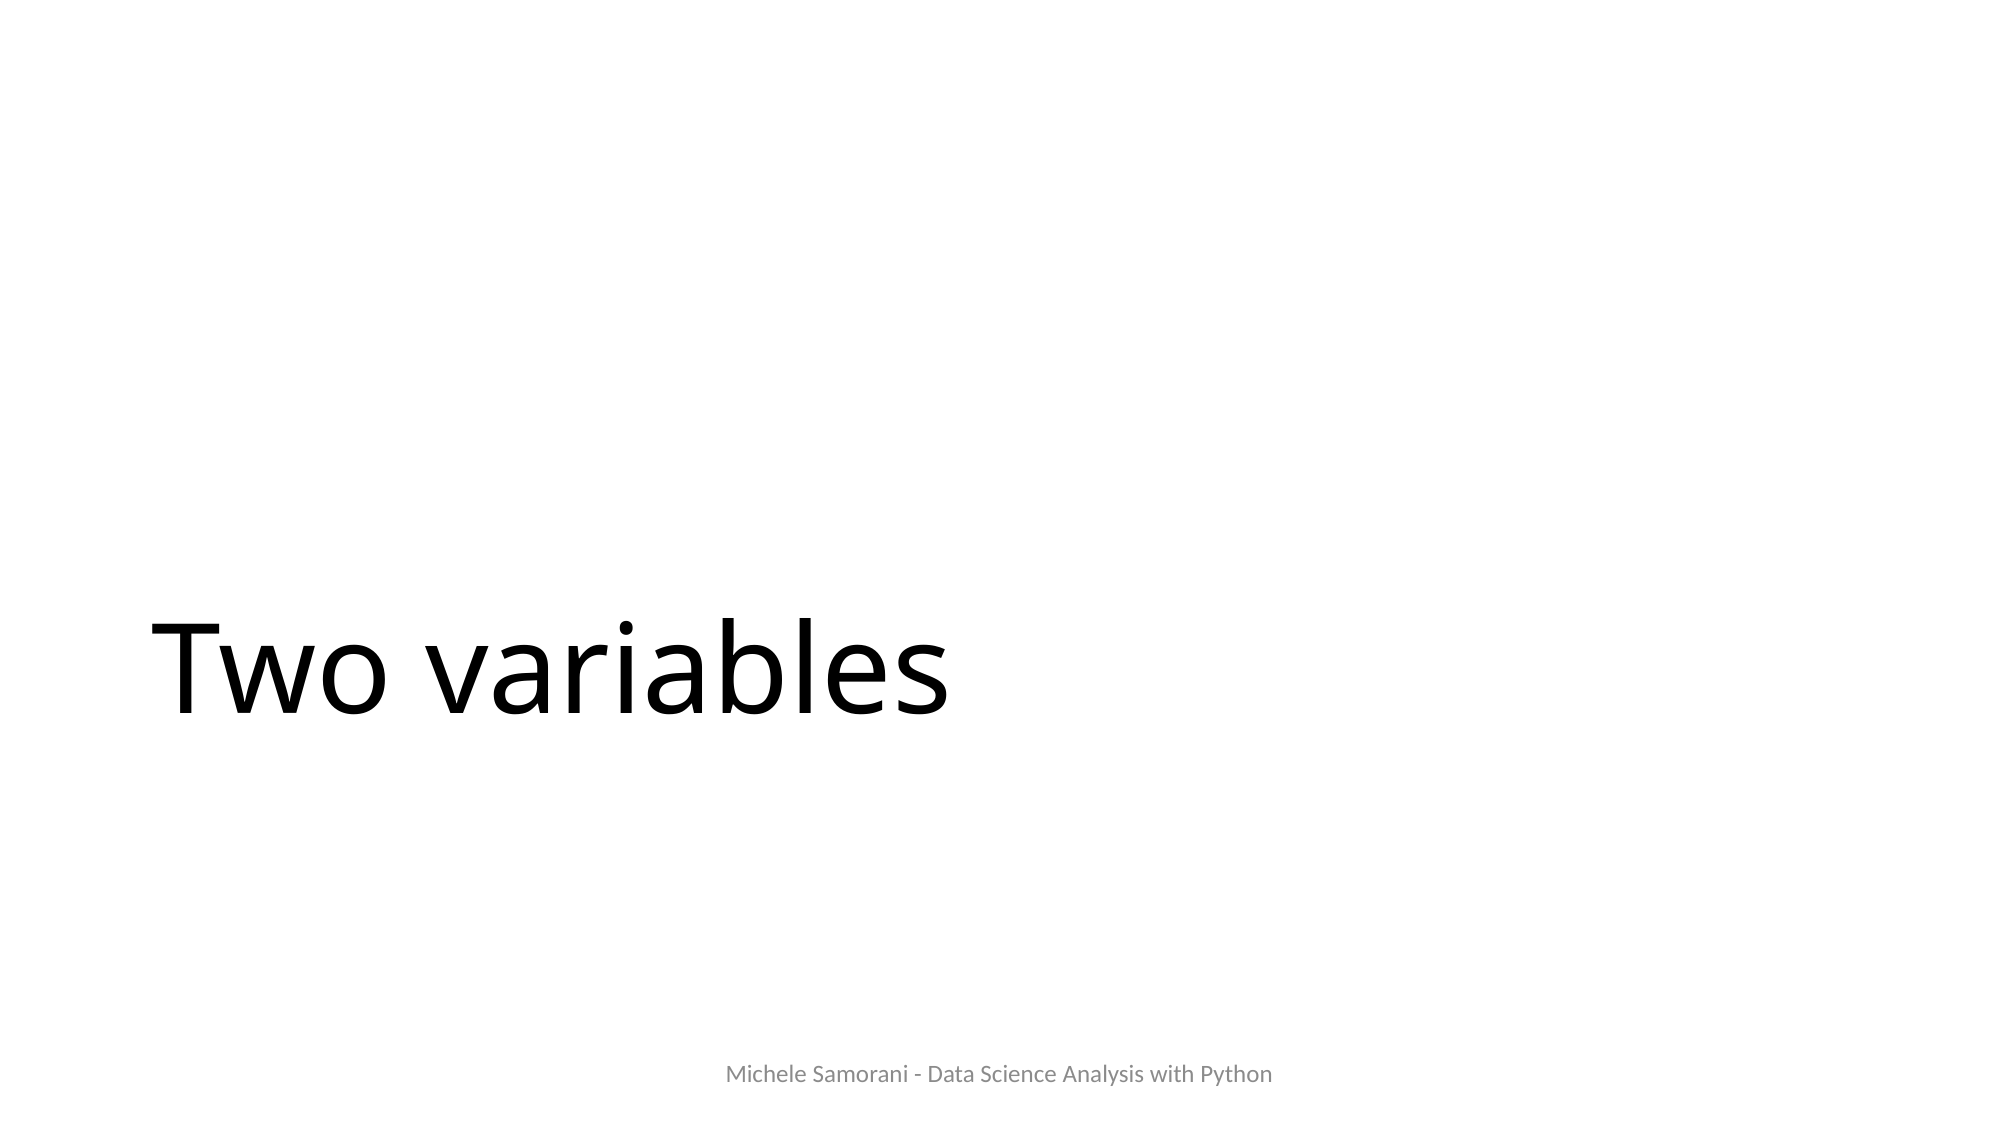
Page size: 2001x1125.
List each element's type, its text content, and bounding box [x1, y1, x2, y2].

title Two variables [136, 280, 1862, 749]
footer Michele Samorani - Data Science Analysis with Python [662, 1042, 1338, 1103]
